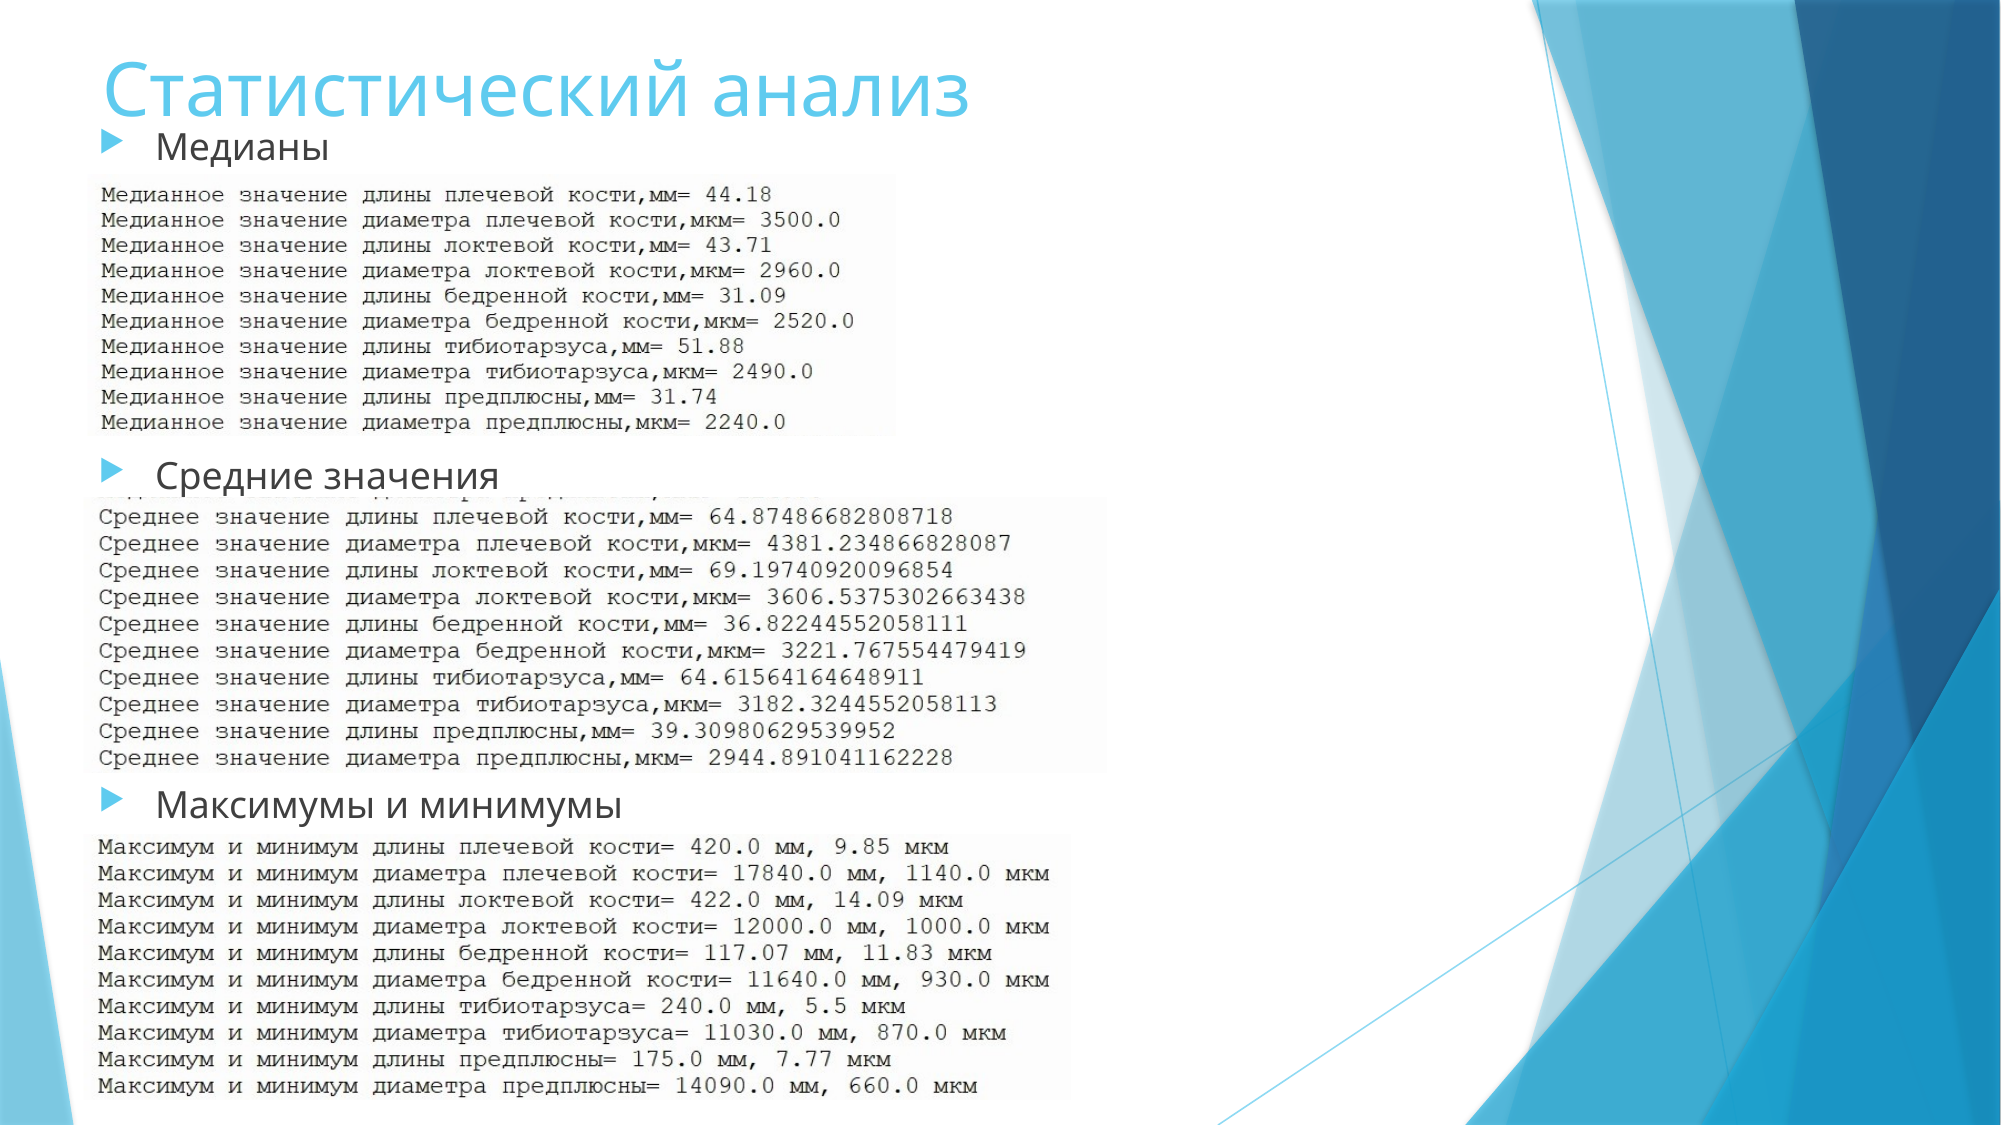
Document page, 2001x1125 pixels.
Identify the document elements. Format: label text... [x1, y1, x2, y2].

list Медианы Средние значения Максимумы и минимумы [83, 115, 1640, 1037]
picture [83, 497, 1108, 773]
title Статистический анализ [87, 34, 1498, 115]
picture [83, 834, 1072, 1100]
picture [87, 174, 897, 436]
